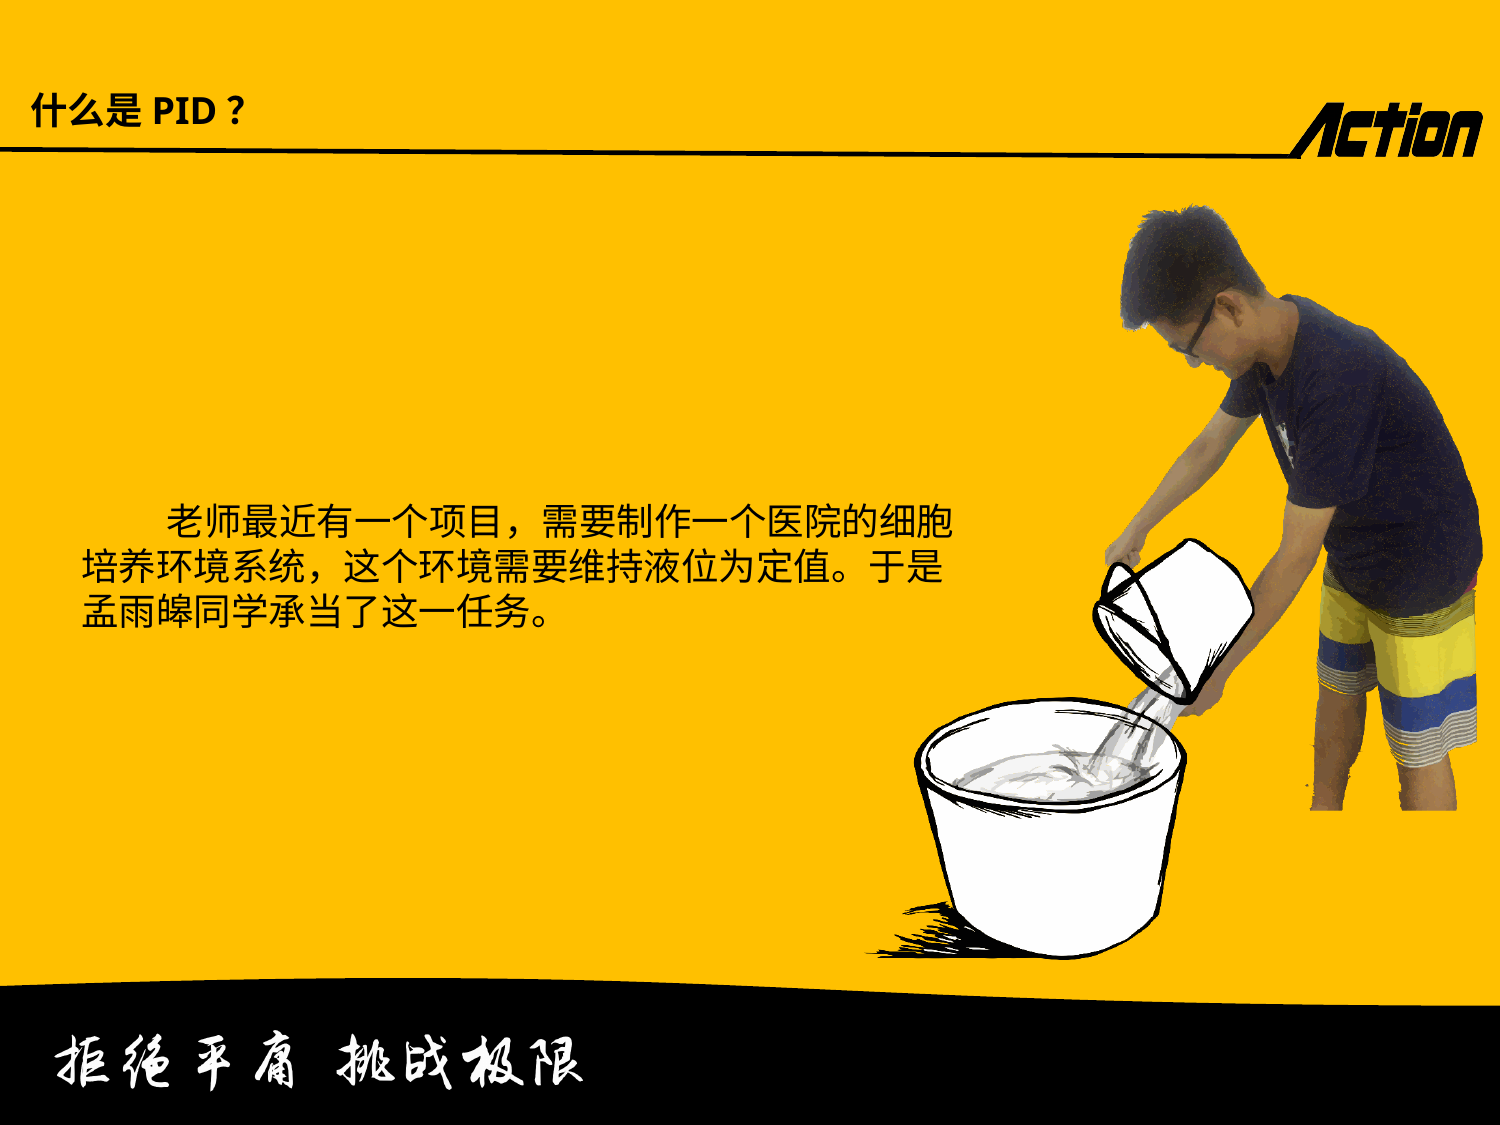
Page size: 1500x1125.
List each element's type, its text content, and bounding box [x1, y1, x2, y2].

text_box 什么是PID？ [15, 79, 677, 140]
text_box 老师最近有一个项目，需要制作一个医院的细胞 培养环境系统，这个环境需要维持液位为定值。于是 孟雨皞同学承当了这一任务。 [66, 491, 864, 641]
picture [1287, 102, 1483, 157]
picture [54, 1030, 583, 1092]
picture [864, 203, 1483, 960]
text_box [0, 149, 1287, 157]
text_box [0, 978, 1500, 1125]
